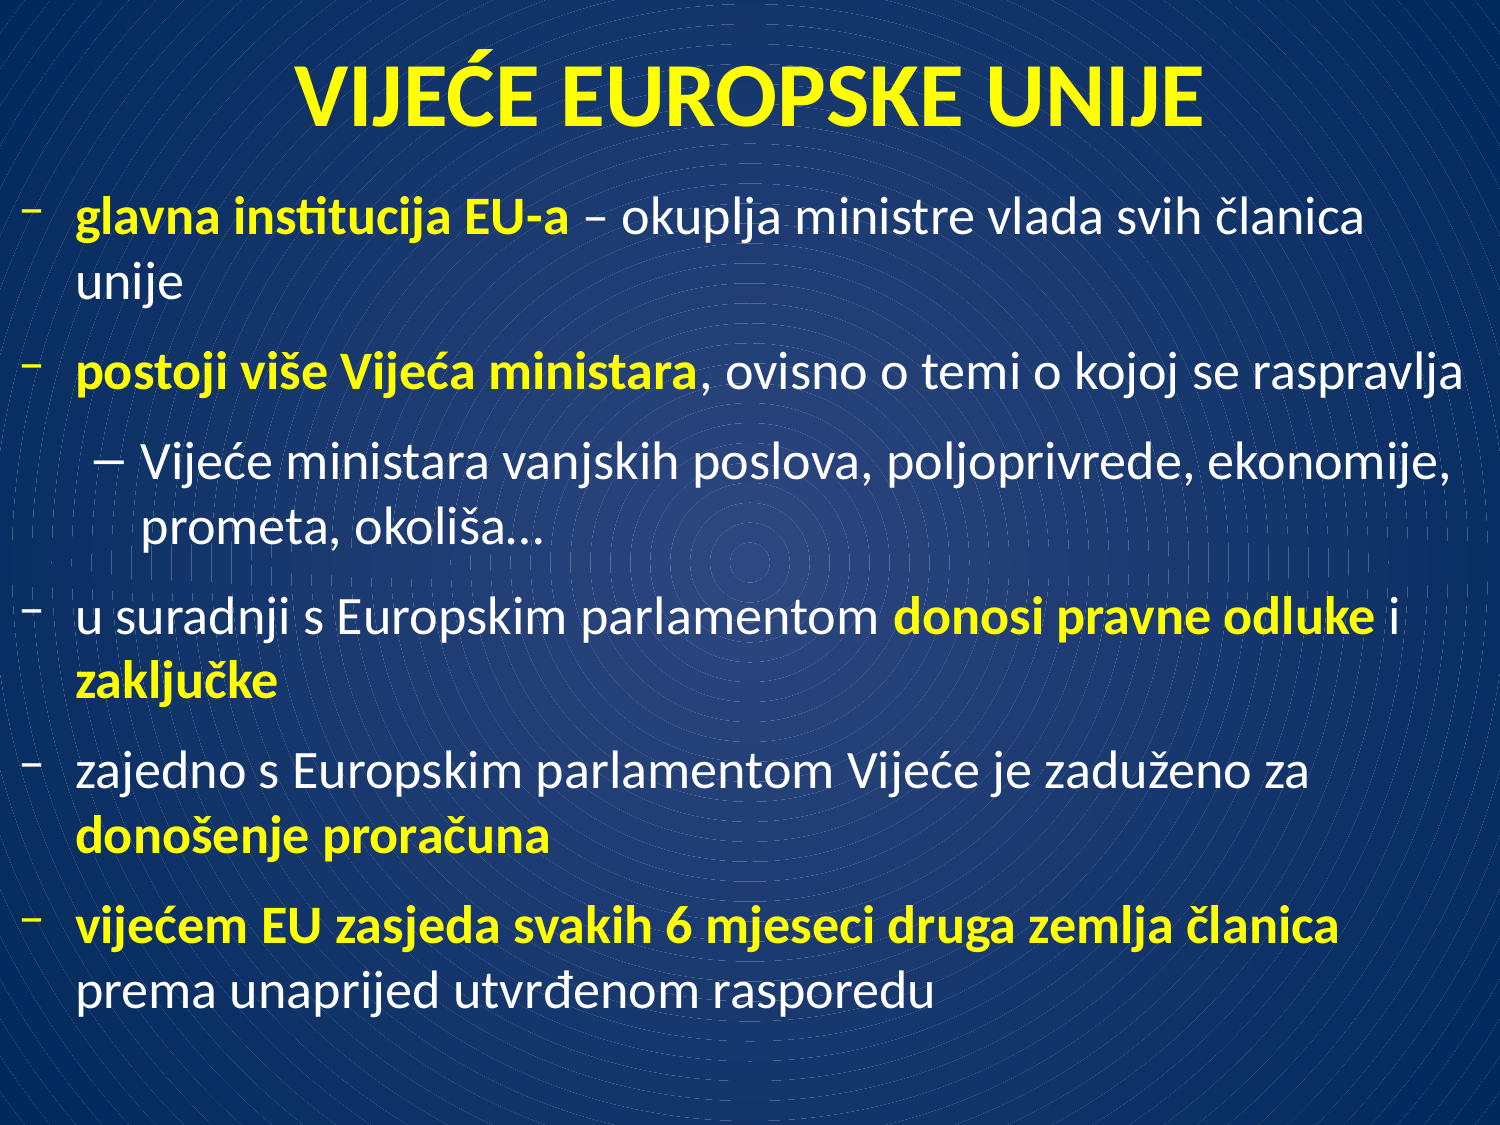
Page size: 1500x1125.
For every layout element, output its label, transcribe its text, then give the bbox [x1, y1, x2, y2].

title VIJEĆE EUROPSKE UNIJE [0, 0, 1500, 183]
list glavna institucija EU-a – okuplja ministre vlada svih članica unije postoji više Vijeća ministara, ovisno o temi o kojoj se raspravlja Vijeće ministara vanjskih poslova, poljoprivrede, ekonomije, prometa, okoliša… u suradnji s Europskim parlamentom donosi pravne odluke i zaključke zajedno s Europskim parlamentom Vijeće je zaduženo za donošenje proračuna vijećem EU zasjeda svakih 6 mjeseci druga zemlja članica prema unaprijed utvrđenom rasporedu [3, 172, 1500, 1094]
